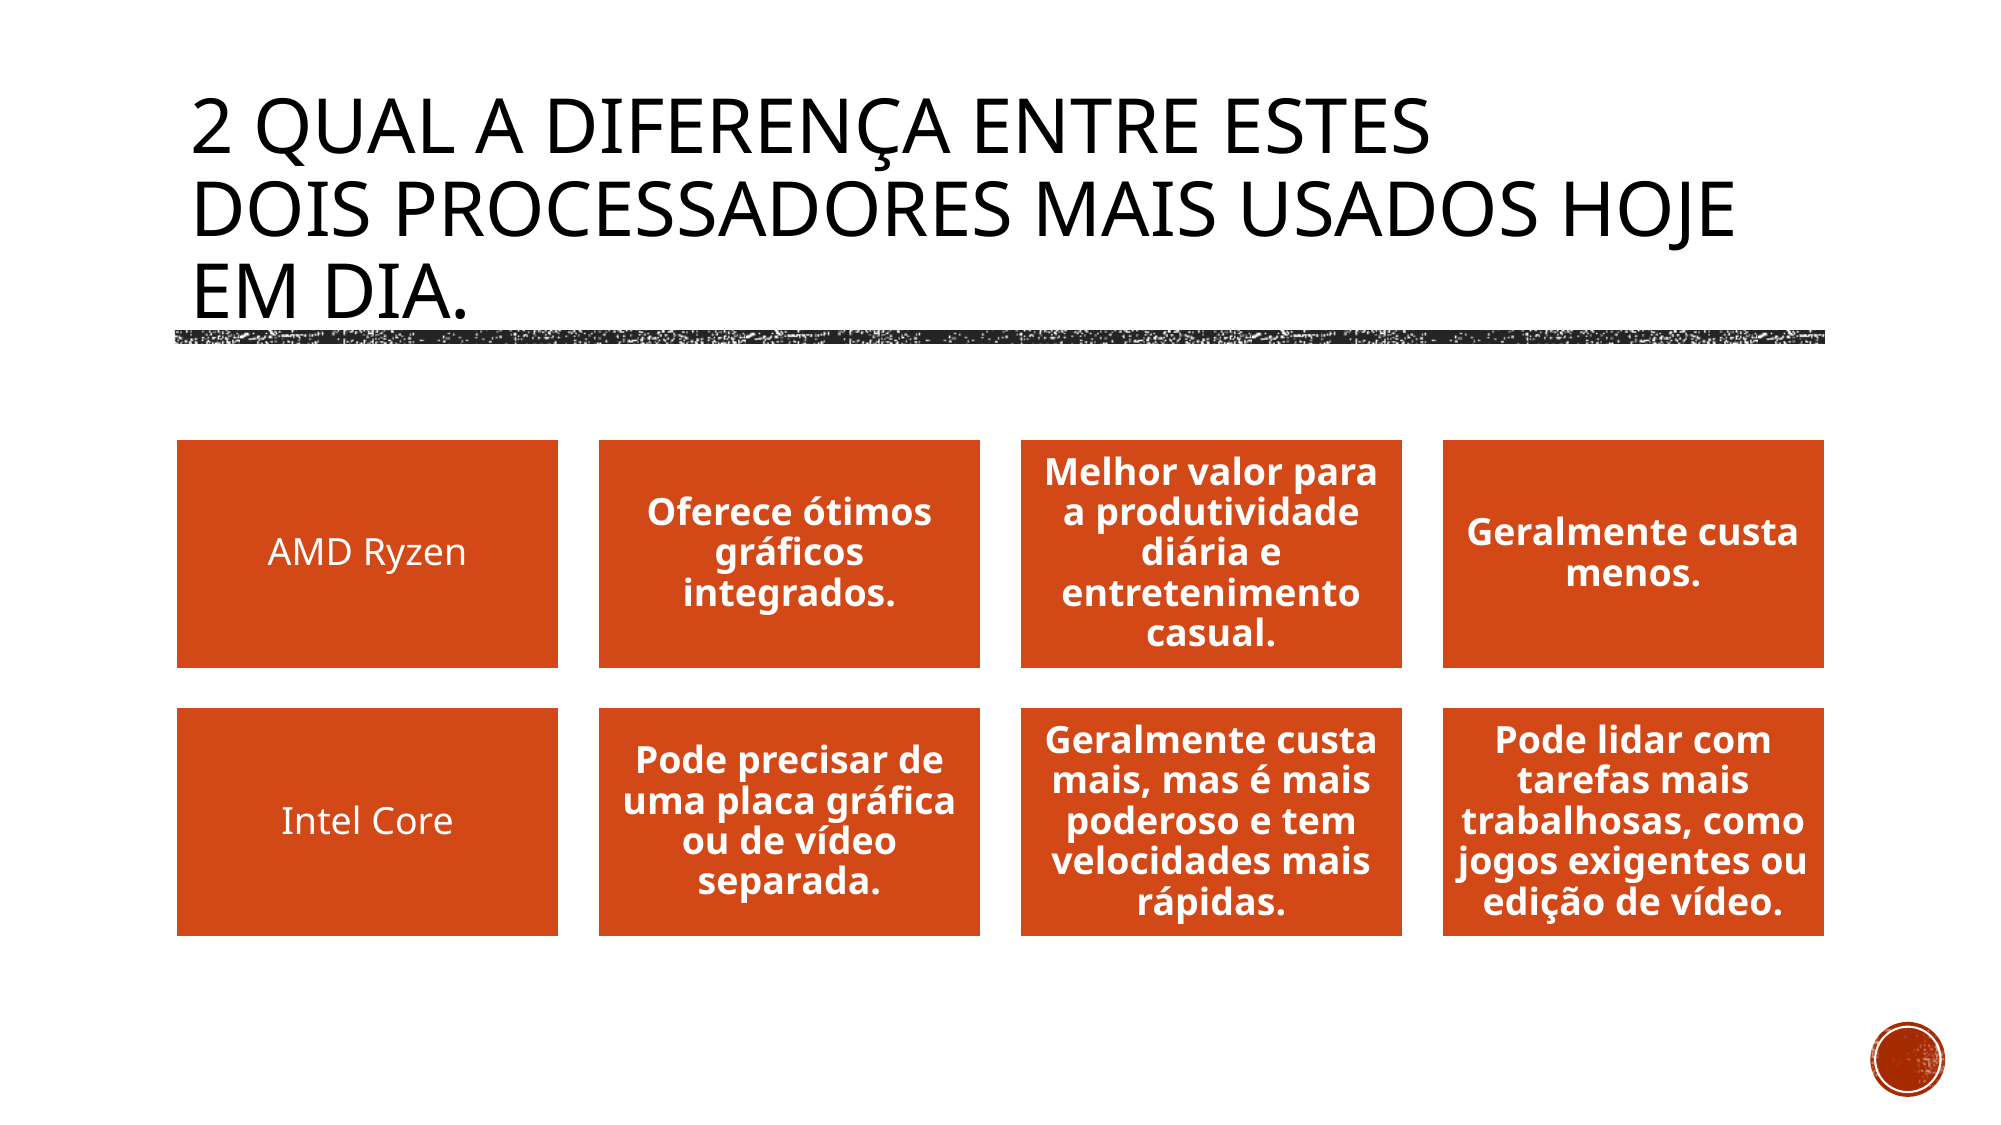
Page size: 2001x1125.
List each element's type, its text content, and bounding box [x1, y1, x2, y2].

title 2 Qual a diferença entre estes dois processadores mais usados hoje em dia. [175, 79, 1826, 329]
text_box [174, 329, 1826, 344]
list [176, 392, 1824, 984]
